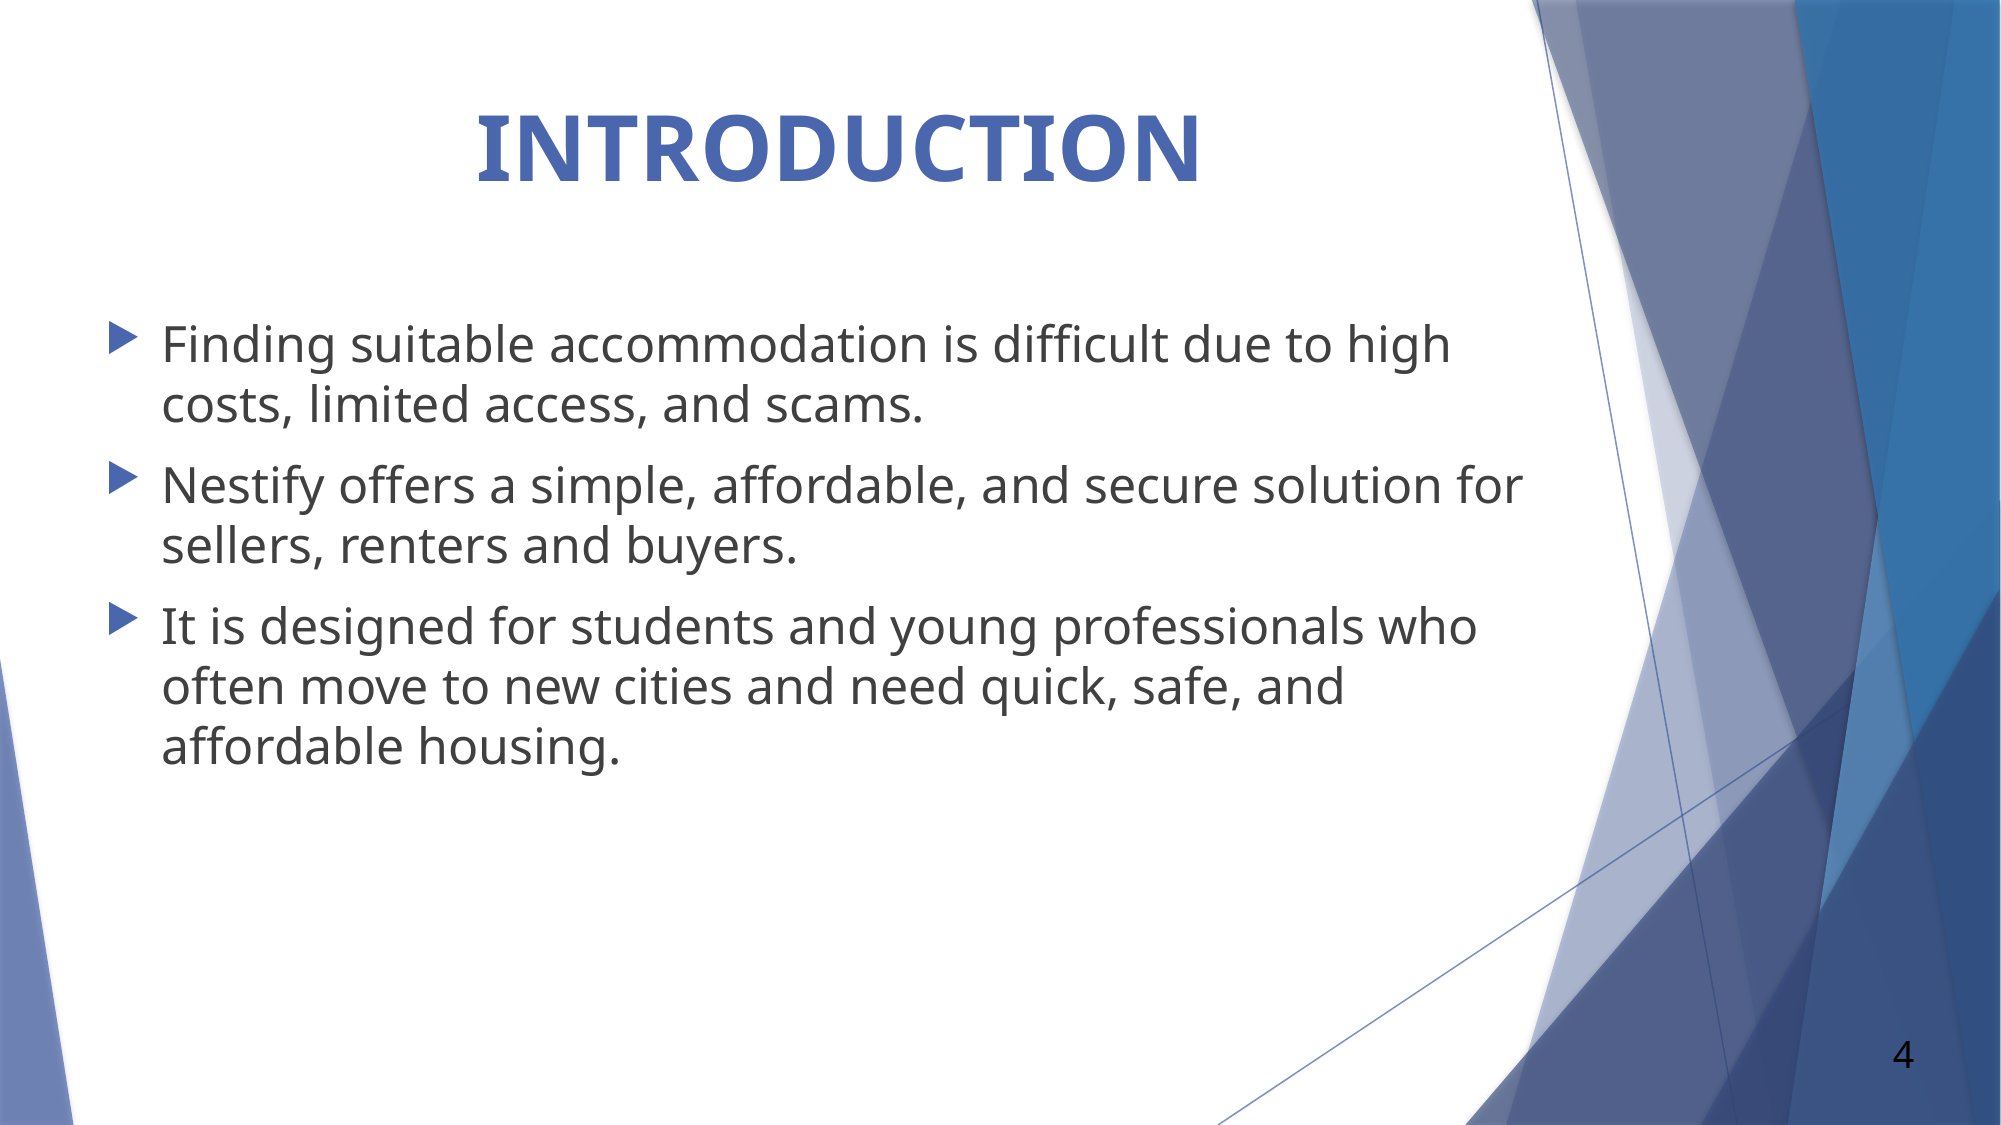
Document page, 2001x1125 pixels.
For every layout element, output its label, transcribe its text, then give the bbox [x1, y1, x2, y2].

list Finding suitable accommodation is difficult due to high costs, limited access, and scams. Nestify offers a simple, affordable, and secure solution for sellers, renters and buyers. It is designed for students and young professionals who often move to new cities and need quick, safe, and affordable housing. [90, 304, 1583, 942]
text_box 4 [1878, 1023, 1939, 1084]
title INTRODUCTION [461, 82, 1400, 218]
